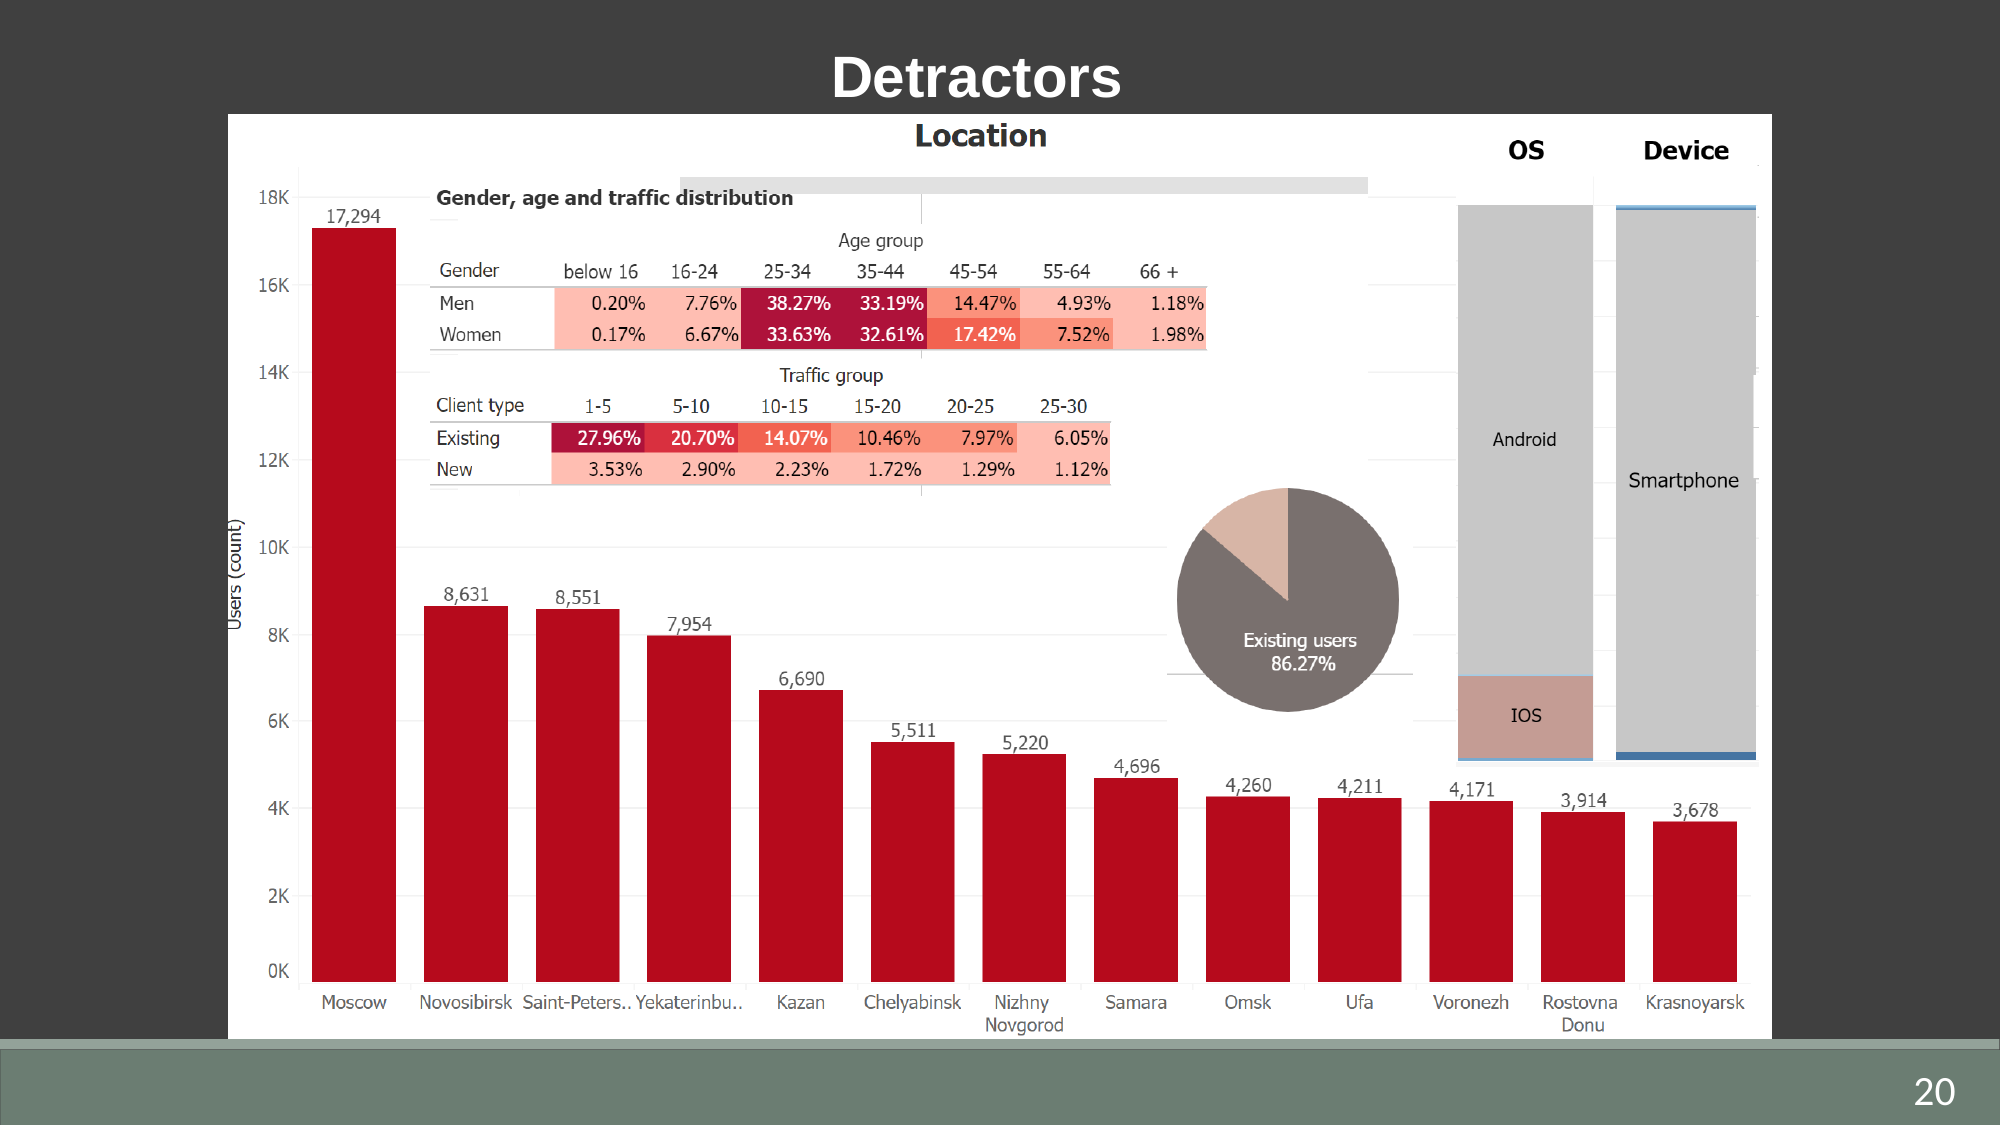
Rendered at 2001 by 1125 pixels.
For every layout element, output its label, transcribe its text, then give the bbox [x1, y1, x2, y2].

text_box Detractors [50, 0, 1904, 117]
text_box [227, 113, 1773, 1040]
slide_number 20 [1755, 1058, 1971, 1119]
